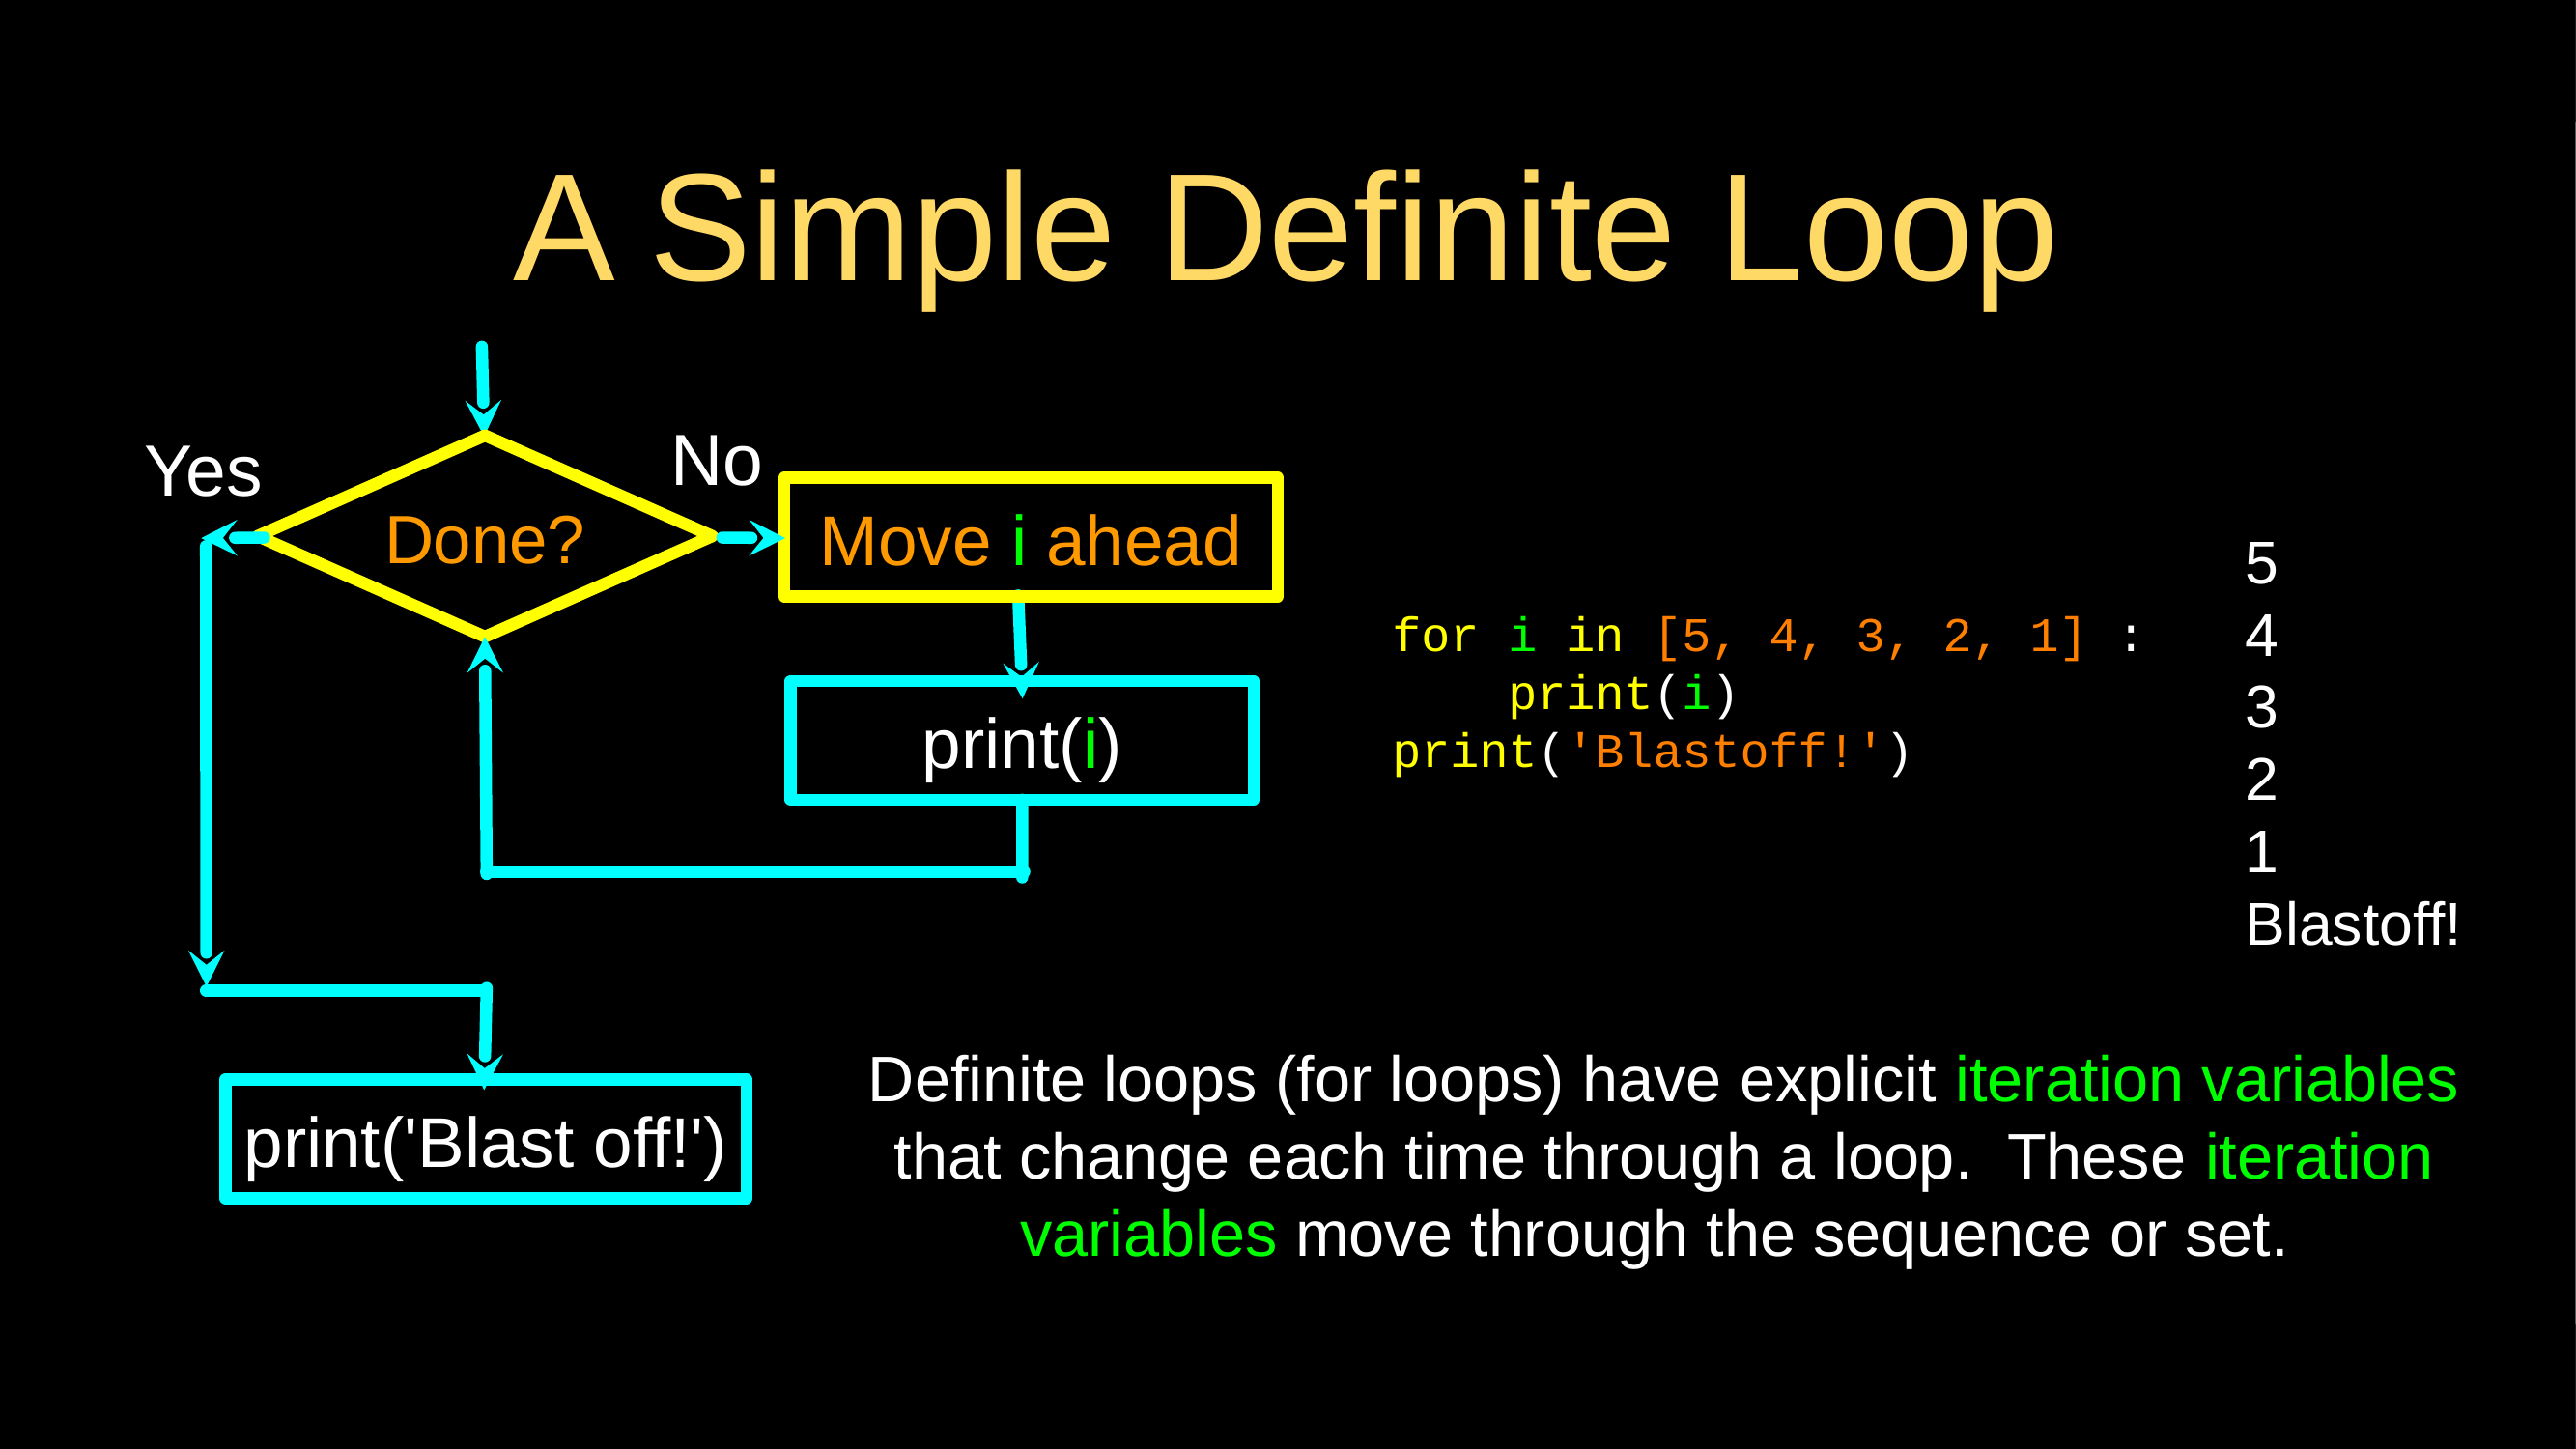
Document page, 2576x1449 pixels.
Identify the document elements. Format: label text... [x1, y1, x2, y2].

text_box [1017, 595, 1023, 699]
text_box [481, 346, 485, 438]
title A Simple Definite Loop [183, 129, 2391, 310]
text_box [483, 987, 488, 1091]
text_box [484, 636, 488, 875]
text_box Yes [110, 417, 297, 517]
text_box for i in [5, 4, 3, 2, 1] : print(i) print('Blastoff!') [1392, 558, 2202, 822]
text_box print(i) [790, 680, 1254, 800]
text_box Definite loops (for loops) have explicit iteration variables that change each time through a loop. These iteration variables move through the sequence or set. [861, 1021, 2468, 1286]
text_box print('Blast off!') [225, 1079, 747, 1199]
text_box No [660, 407, 776, 506]
text_box Done? [268, 437, 713, 637]
text_box Move i ahead [783, 477, 1278, 597]
text_box 5 4 3 2 1 Blastoff! [2245, 484, 2508, 996]
